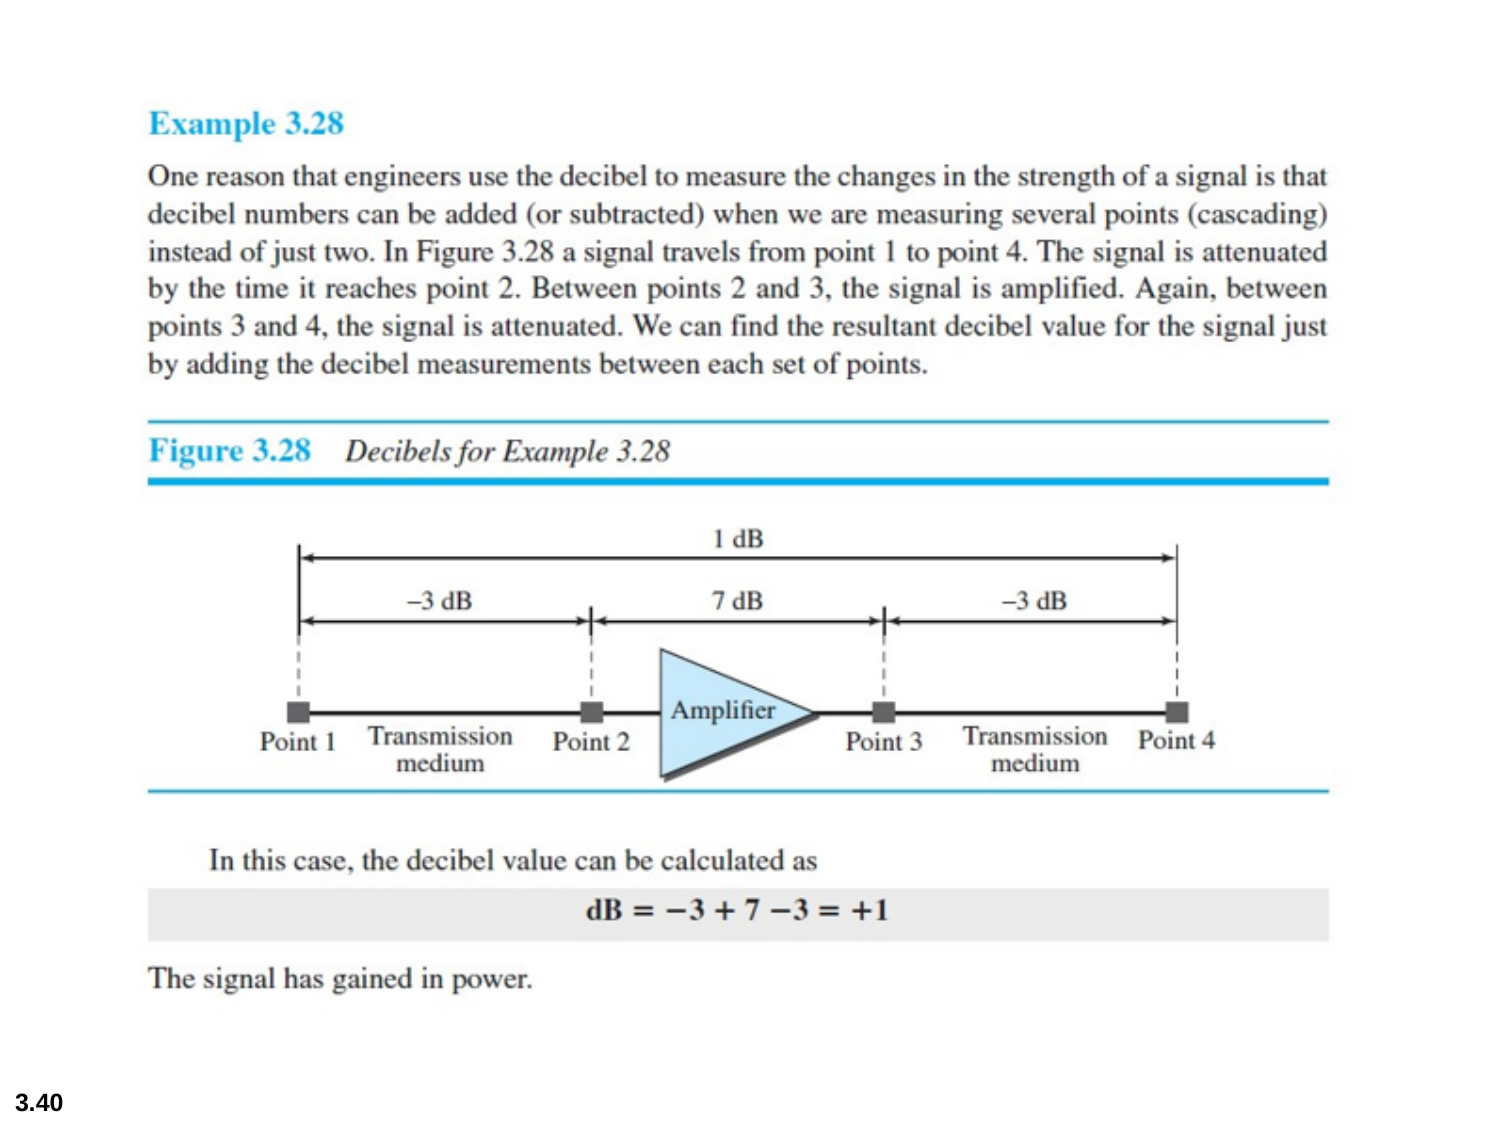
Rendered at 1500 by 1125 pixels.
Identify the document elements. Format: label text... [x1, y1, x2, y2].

slide_number 3.40 [12, 1087, 72, 1125]
picture [120, 99, 1363, 1013]
